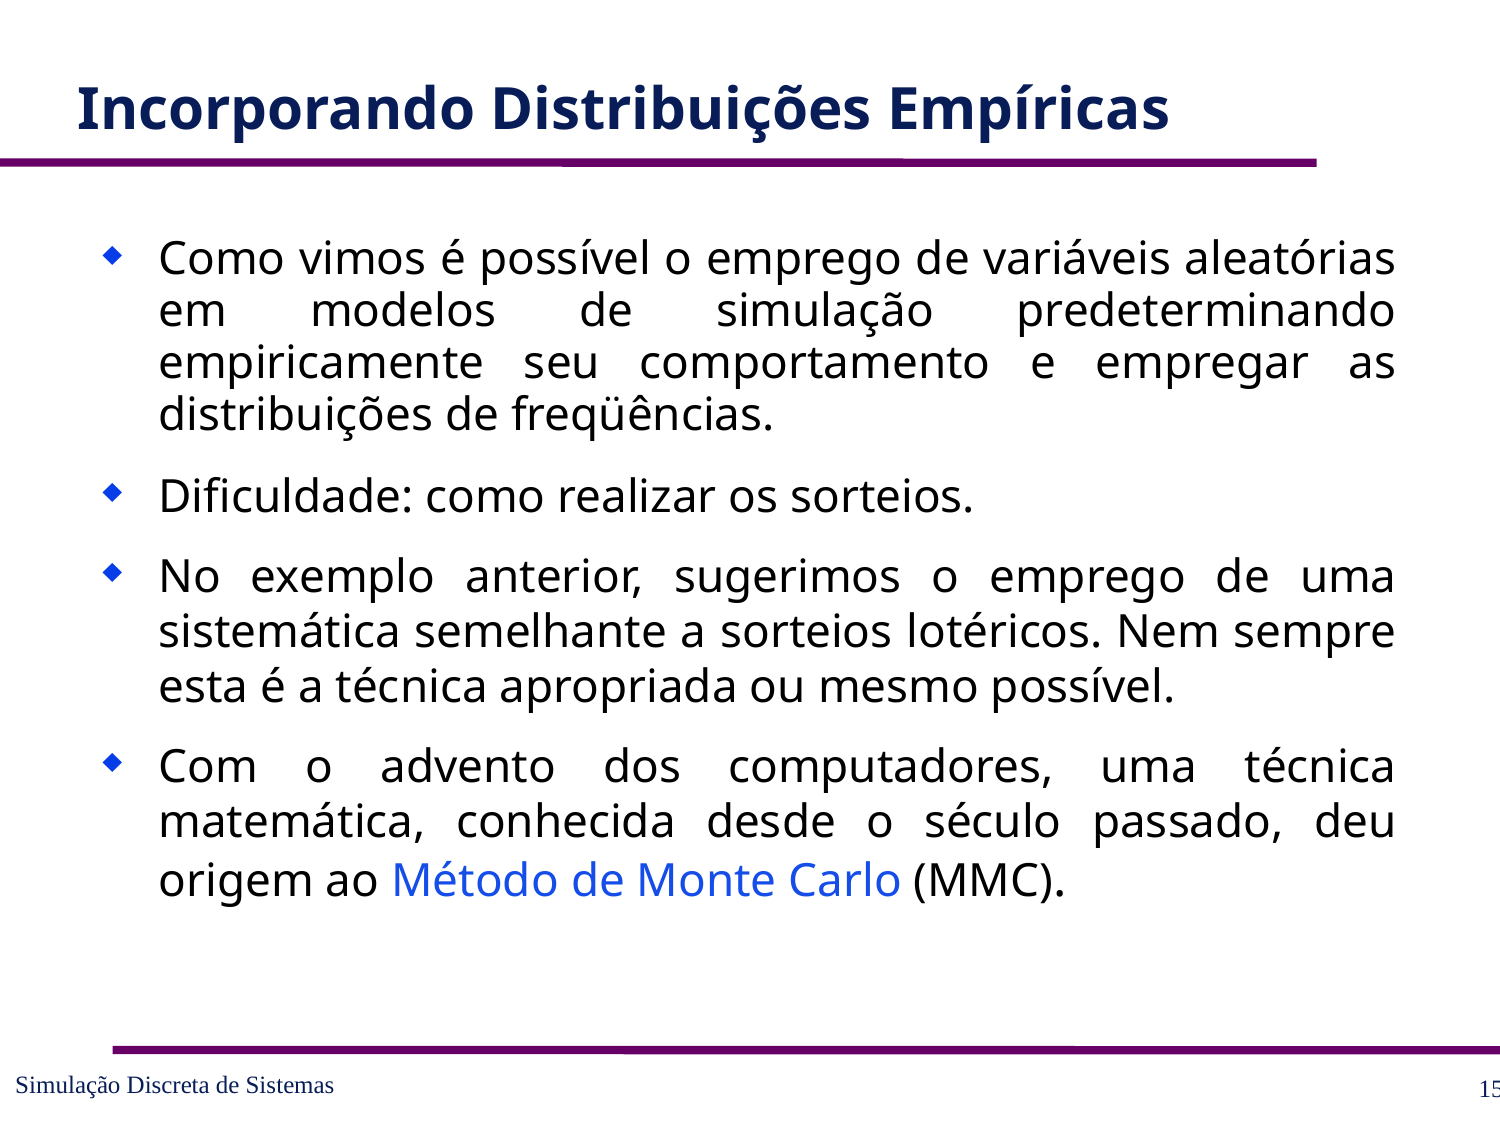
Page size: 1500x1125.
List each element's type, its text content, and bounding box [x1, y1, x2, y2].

list Como vimos é possível o emprego de variáveis aleatórias em modelos de simulação predeterminando empiricamente seu comportamento e empregar as distribuições de freqüências. Dificuldade: como realizar os sorteios. No exemplo anterior, sugerimos o emprego de uma sistemática semelhante a sorteios lotéricos. Nem sempre esta é a técnica apropriada ou mesmo possível. Com o advento dos computadores, uma técnica matemática, conhecida desde o século passado, deu origem ao Método de Monte Carlo (MMC). [87, 224, 1413, 963]
title Incorporando Distribuições Empíricas [62, 43, 1338, 150]
